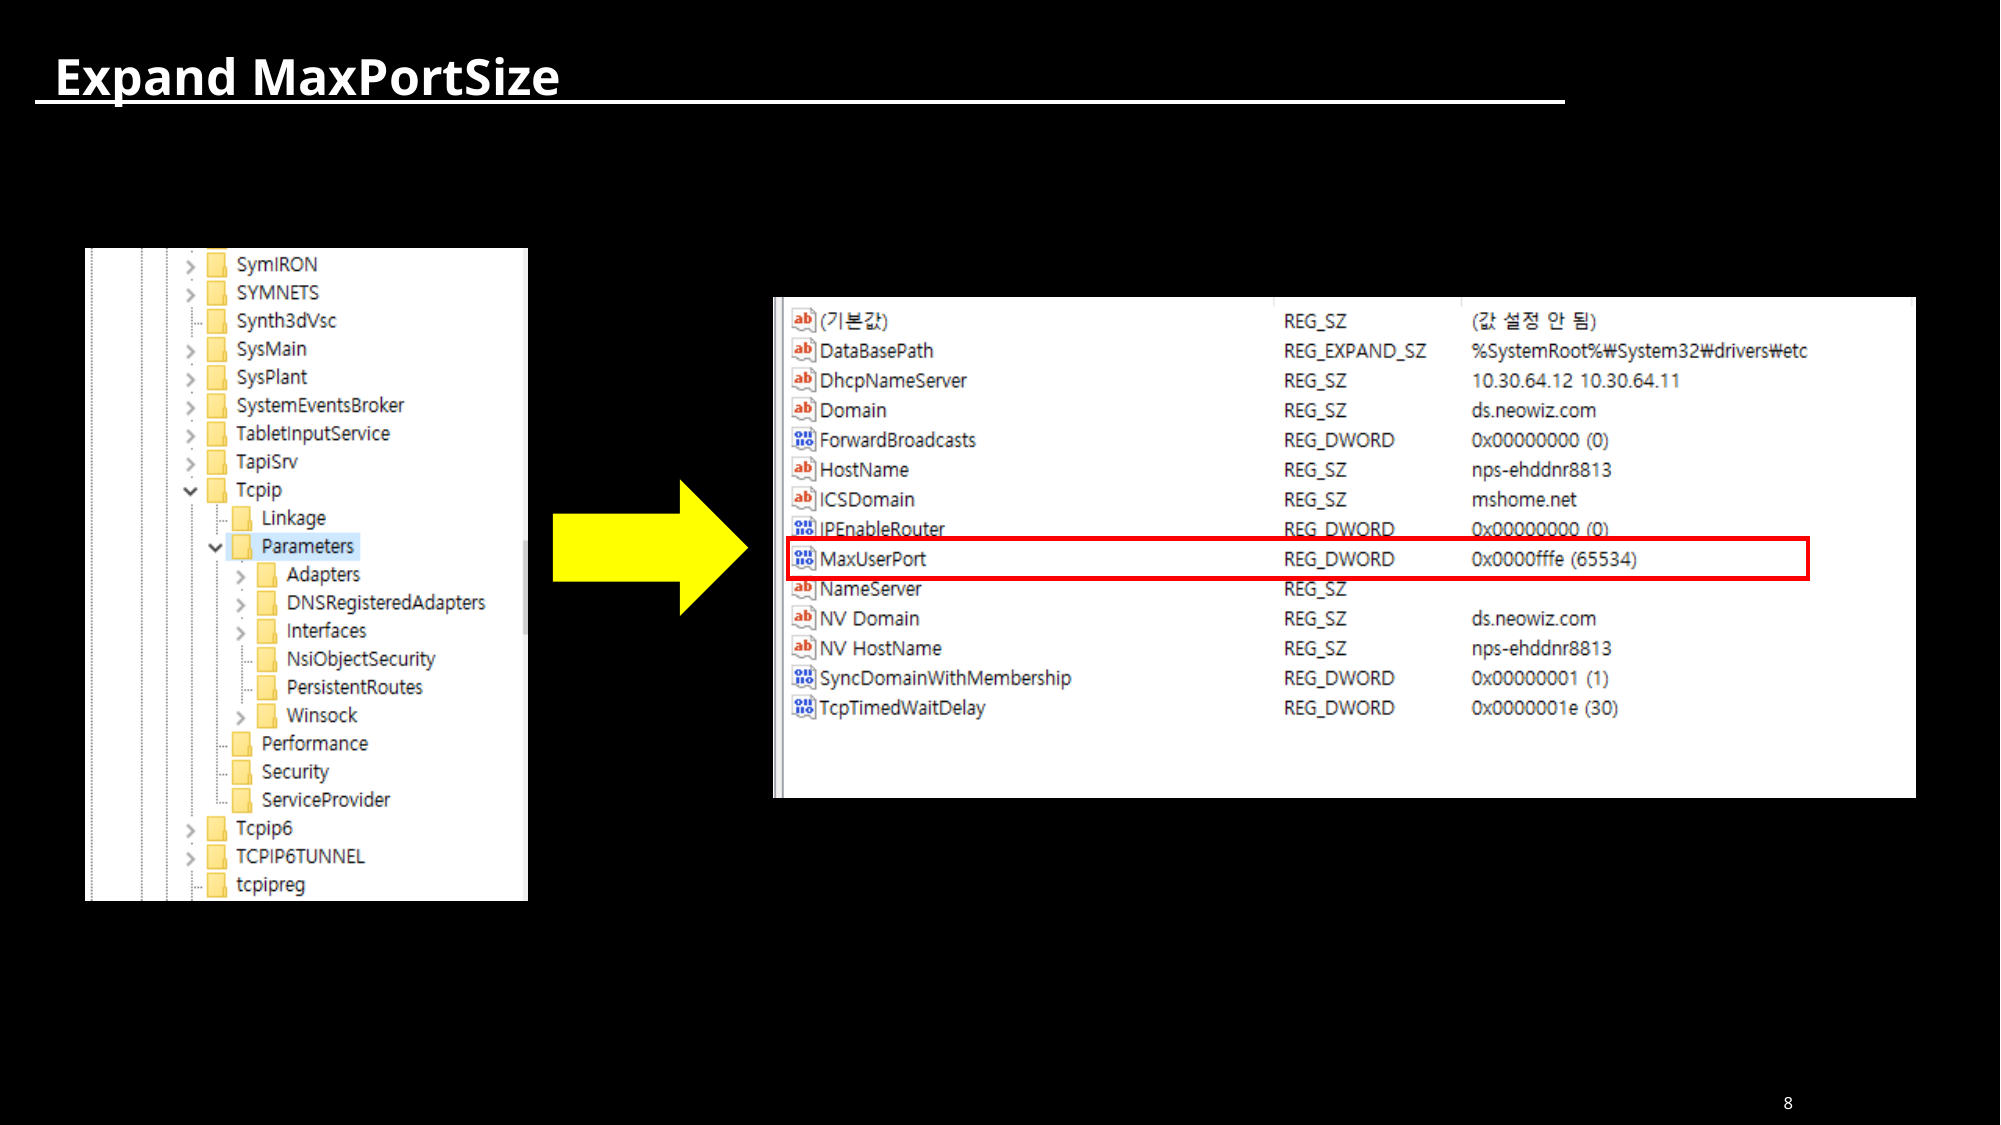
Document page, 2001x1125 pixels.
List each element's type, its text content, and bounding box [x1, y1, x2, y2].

picture [773, 297, 1916, 798]
text_box Expand MaxPortSize [40, 8, 577, 100]
picture [85, 248, 528, 901]
text_box [552, 479, 749, 616]
text_box Expand MaxPortSize [40, 104, 577, 114]
slide_number 8 [1357, 1074, 1808, 1125]
